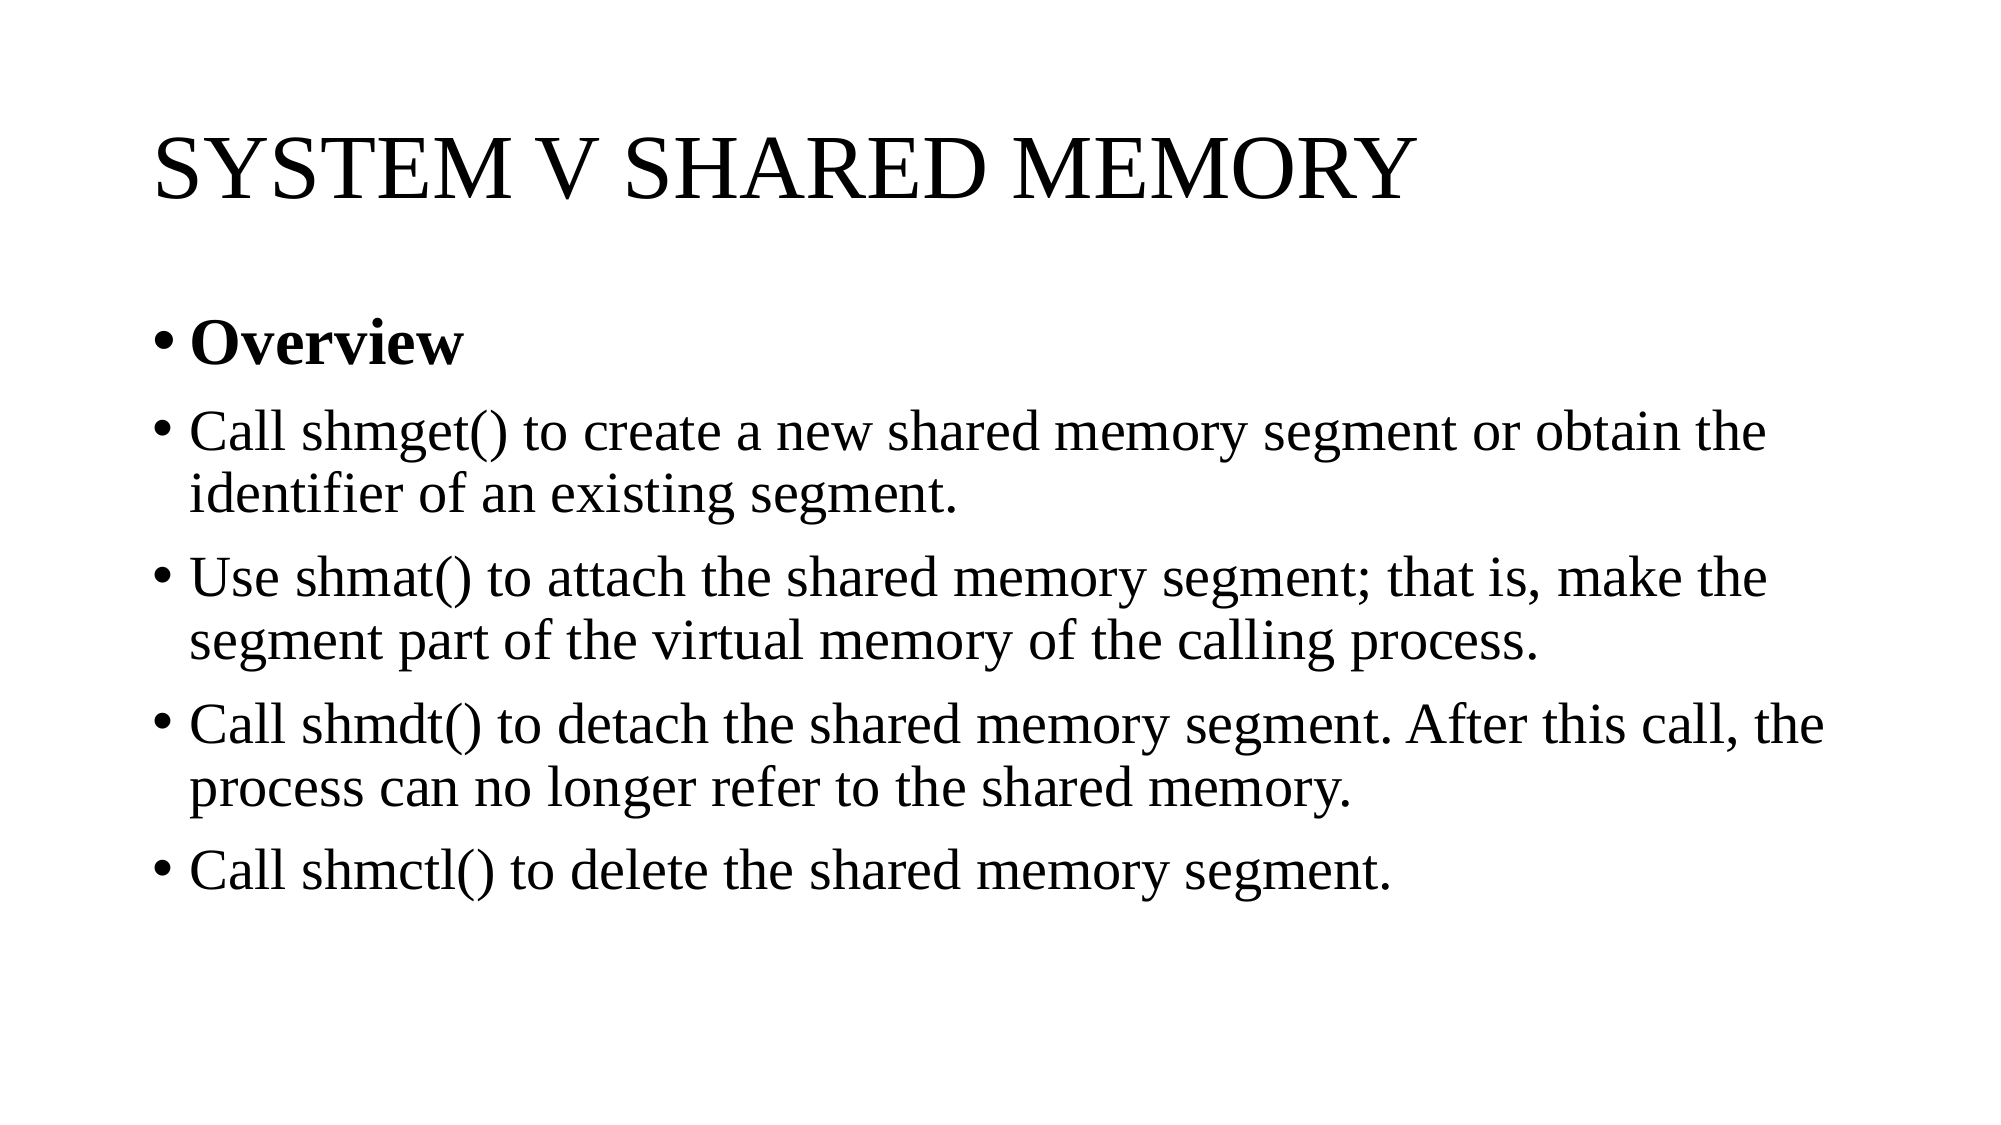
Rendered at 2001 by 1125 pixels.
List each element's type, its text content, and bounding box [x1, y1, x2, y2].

title SYSTEM V SHARED MEMORY [137, 59, 1863, 278]
list Overview Call shmget() to create a new shared memory segment or obtain the identifier of an existing segment. Use shmat() to attach the shared memory segment; that is, make the segment part of the virtual memory of the calling process. Call shmdt() to detach the shared memory segment. After this call, the process can no longer refer to the shared memory. Call shmctl() to delete the shared memory segment. [137, 299, 1863, 1014]
